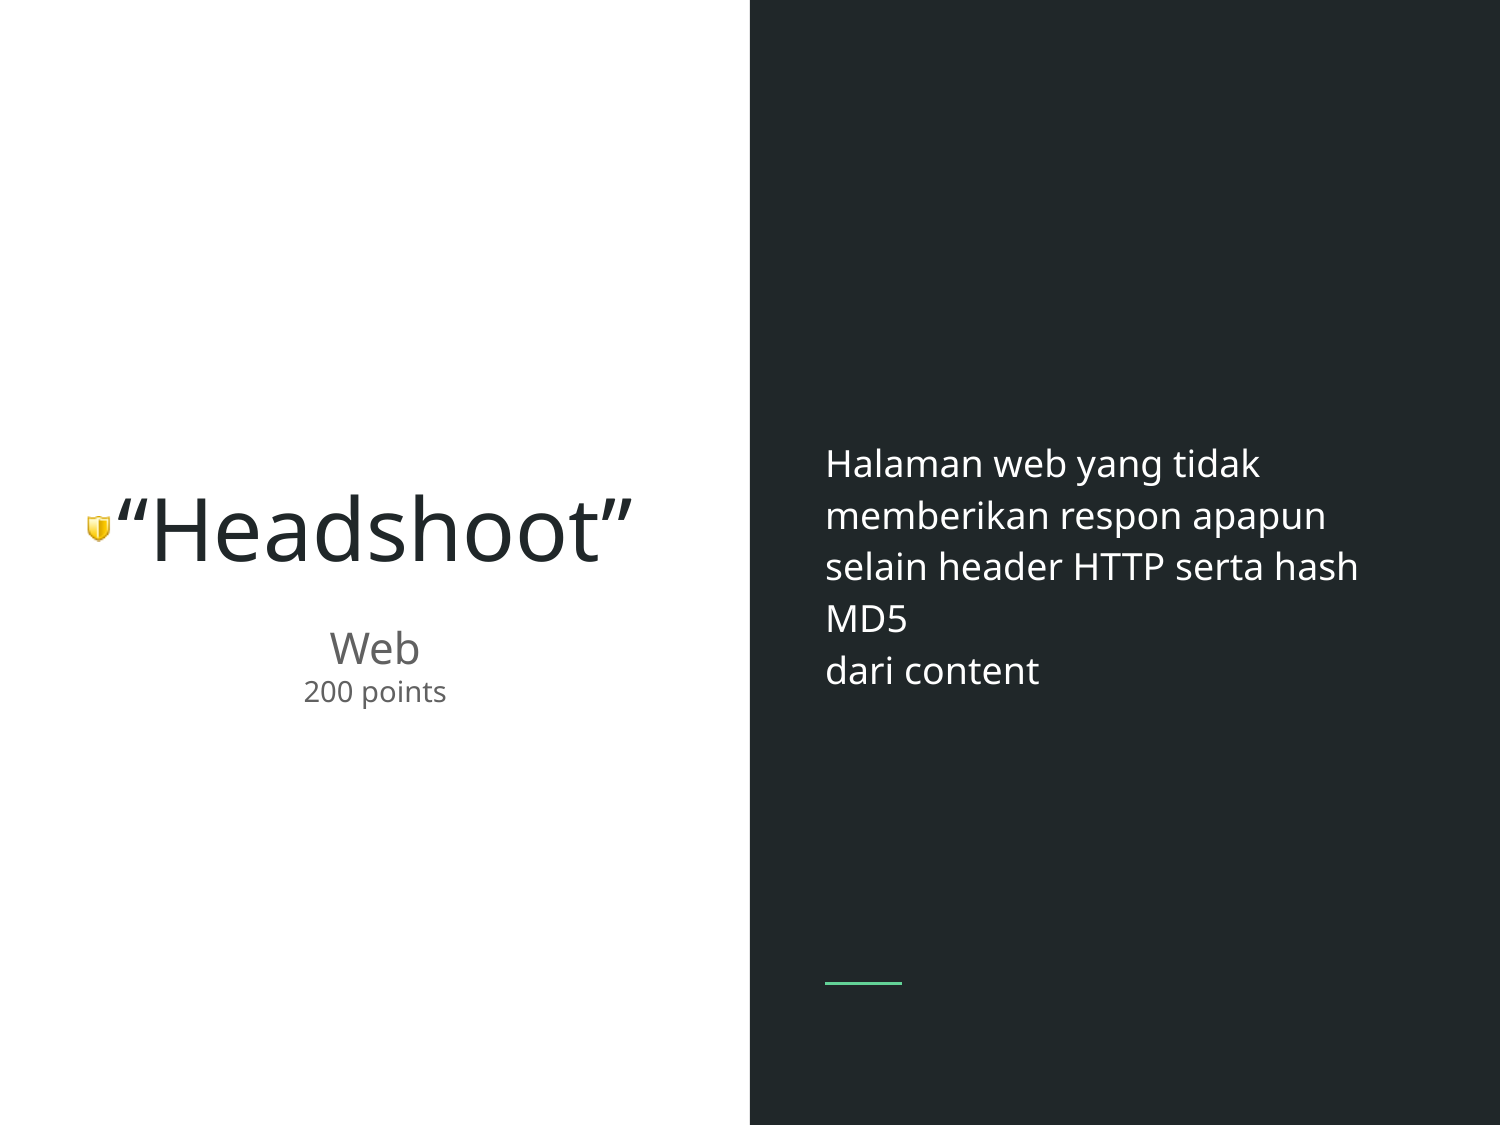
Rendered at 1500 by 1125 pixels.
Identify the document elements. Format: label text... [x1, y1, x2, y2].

title “Headshoot” [43, 263, 708, 594]
picture [86, 516, 112, 543]
subtitle Web 200 points [43, 605, 708, 900]
list Halaman web yang tidak memberikan respon apapun selain header HTTP serta hash MD5 dari content [810, 158, 1440, 967]
